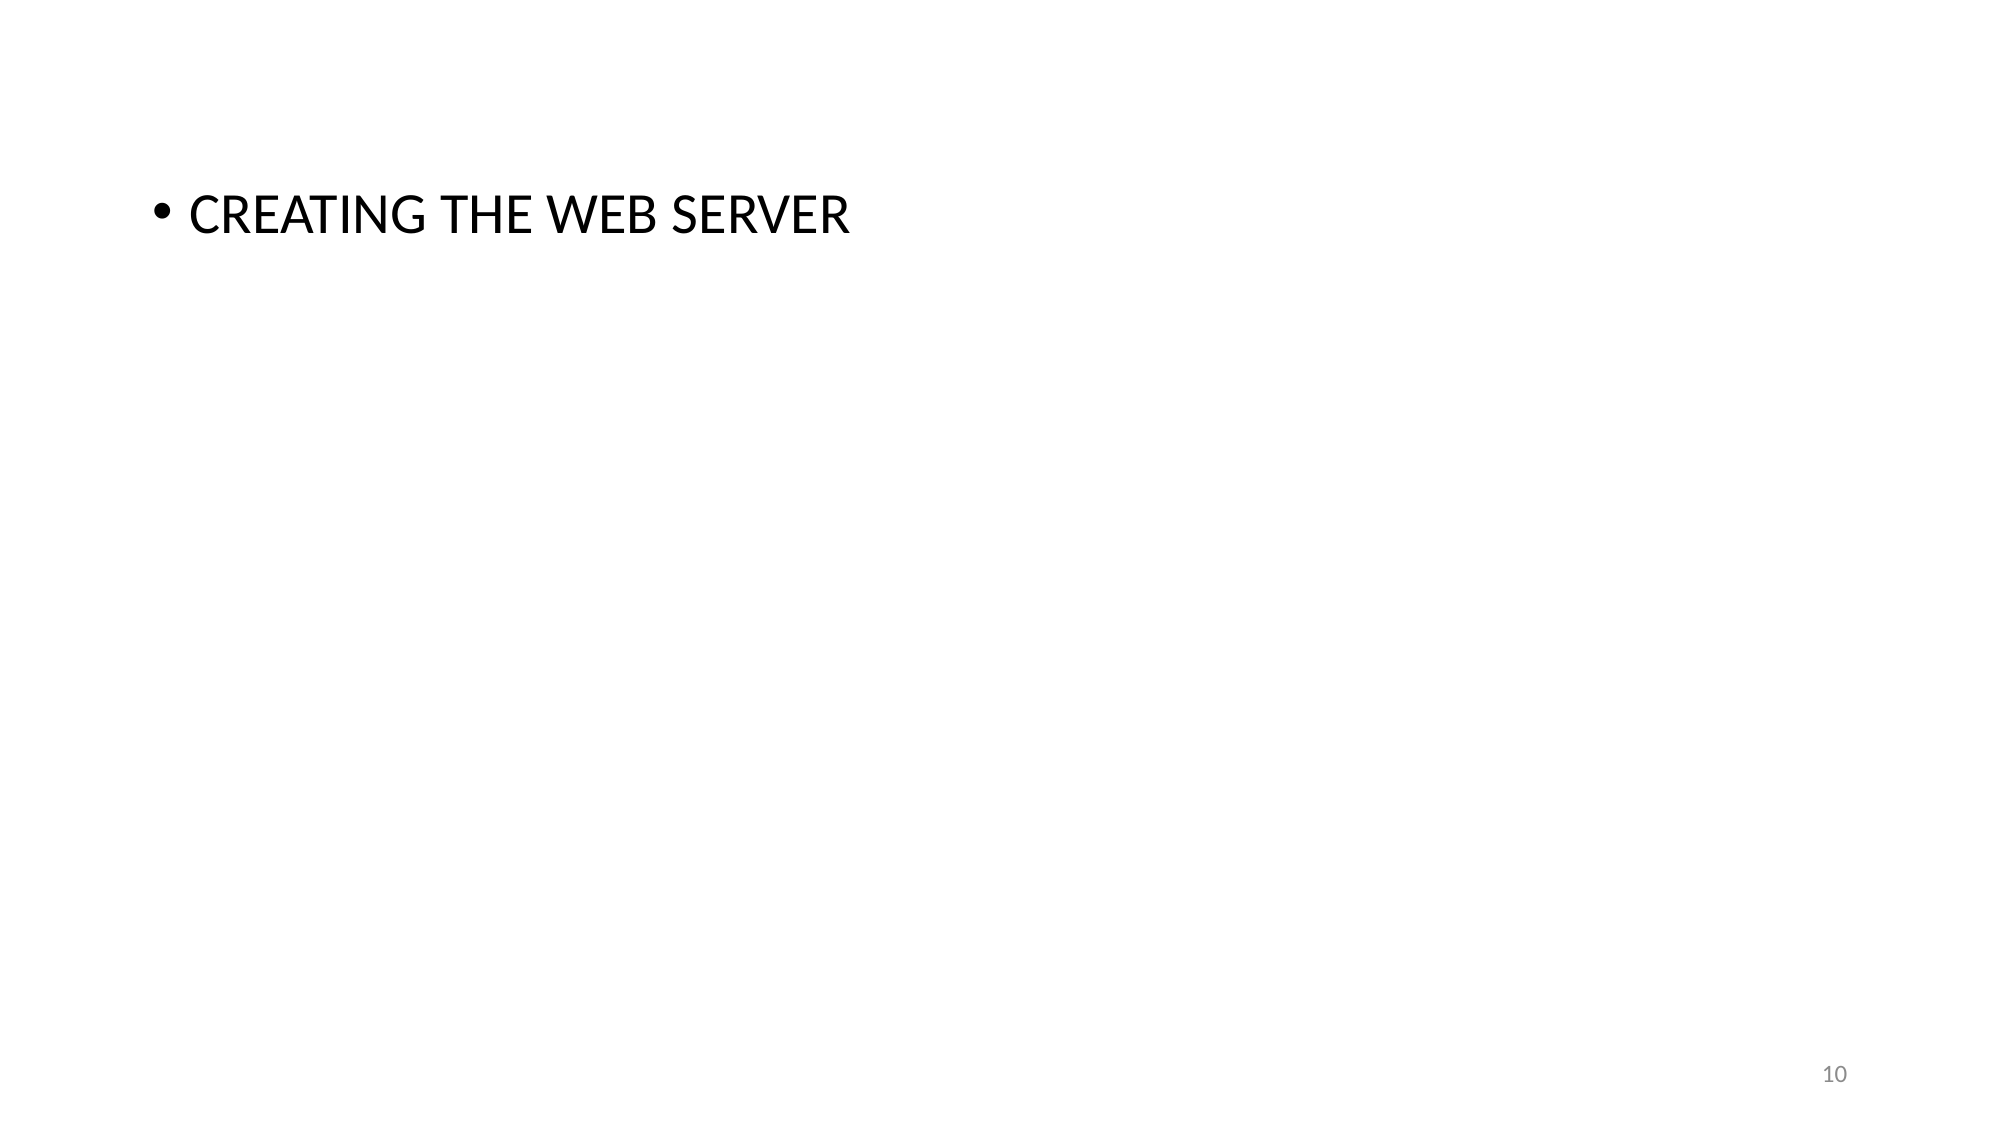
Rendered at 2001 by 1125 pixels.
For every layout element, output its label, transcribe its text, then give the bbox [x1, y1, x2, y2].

list CREATING THE WEB SERVER [137, 175, 1863, 890]
slide_number 10 [1412, 1042, 1863, 1103]
